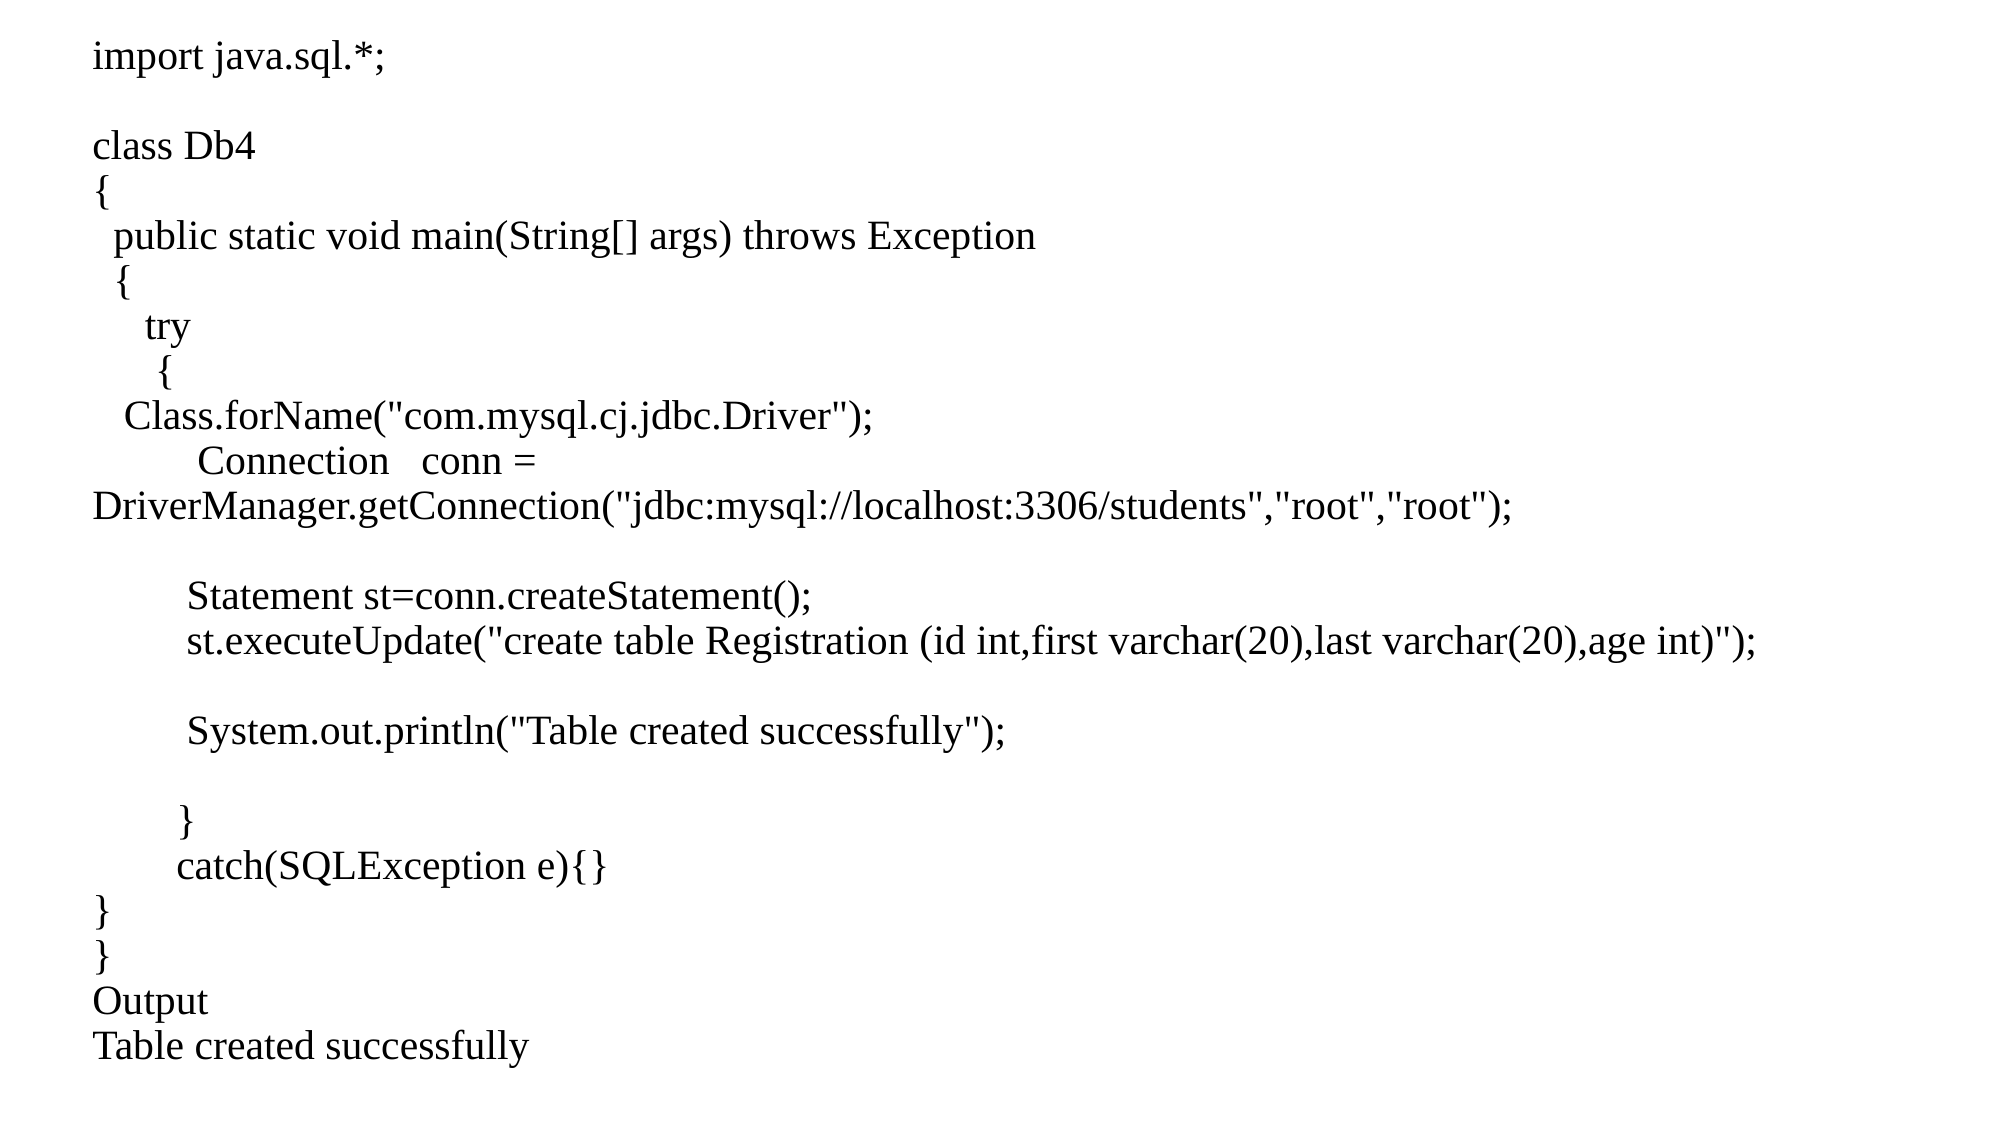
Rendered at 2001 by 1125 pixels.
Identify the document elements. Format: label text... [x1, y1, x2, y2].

list import java.sql.*; class Db4 { public static void main(String[] args) throws Exception { try { Class.forName("com.mysql.cj.jdbc.Driver"); Connection conn = DriverManager.getConnection("jdbc:mysql://localhost:3306/students","root","root"); Statement st=conn.createStatement(); st.executeUpdate("create table Registration (id int,first varchar(20),last varchar(20),age int)"); System.out.println("Table created successfully"); } catch(SQLException e){} } } Output Table created successfully [77, 25, 1863, 1085]
